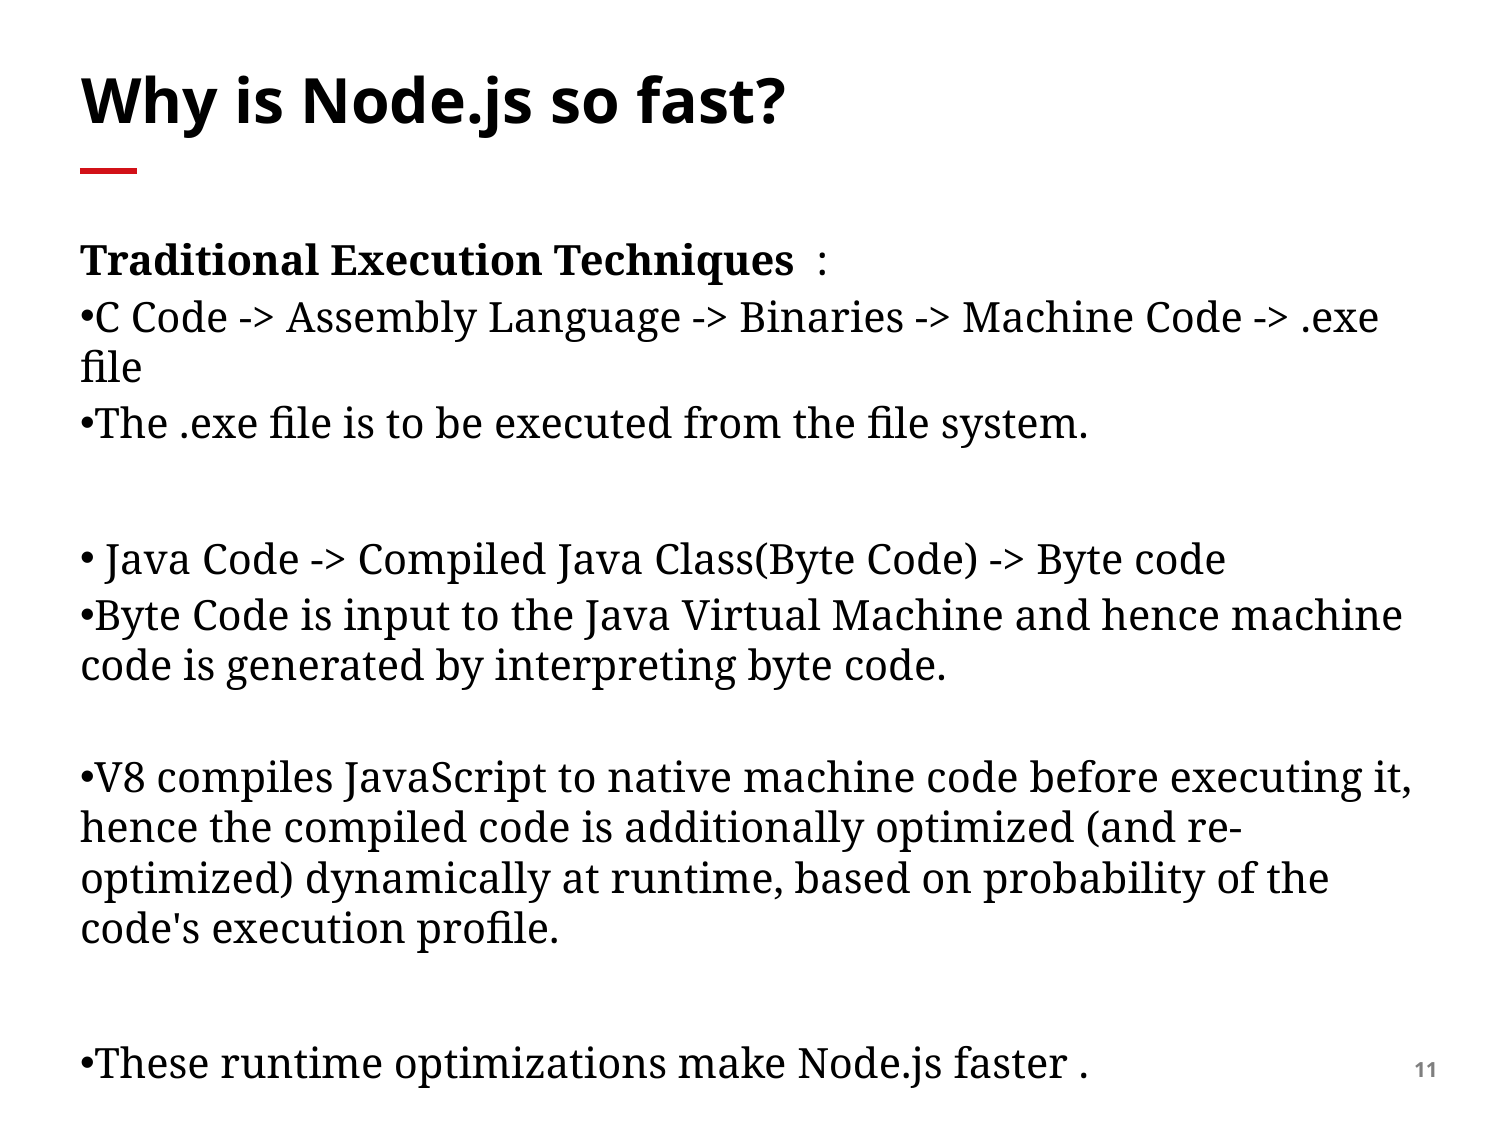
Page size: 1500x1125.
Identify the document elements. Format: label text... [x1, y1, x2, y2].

title Why is Node.js so fast? [81, 68, 1421, 138]
list Traditional Execution Techniques : C Code -> Assembly Language -> Binaries -> Machine Code -> .exe file The .exe file is to be executed from the file system. Java Code -> Compiled Java Class(Byte Code) -> Byte code Byte Code is input to the Java Virtual Machine and hence machine code is generated by interpreting byte code. V8 compiles JavaScript to native machine code before executing it, hence the compiled code is additionally optimized (and re-optimized) dynamically at runtime, based on probability of the code's execution profile. These runtime optimizations make Node.js faster . [79, 234, 1420, 1022]
